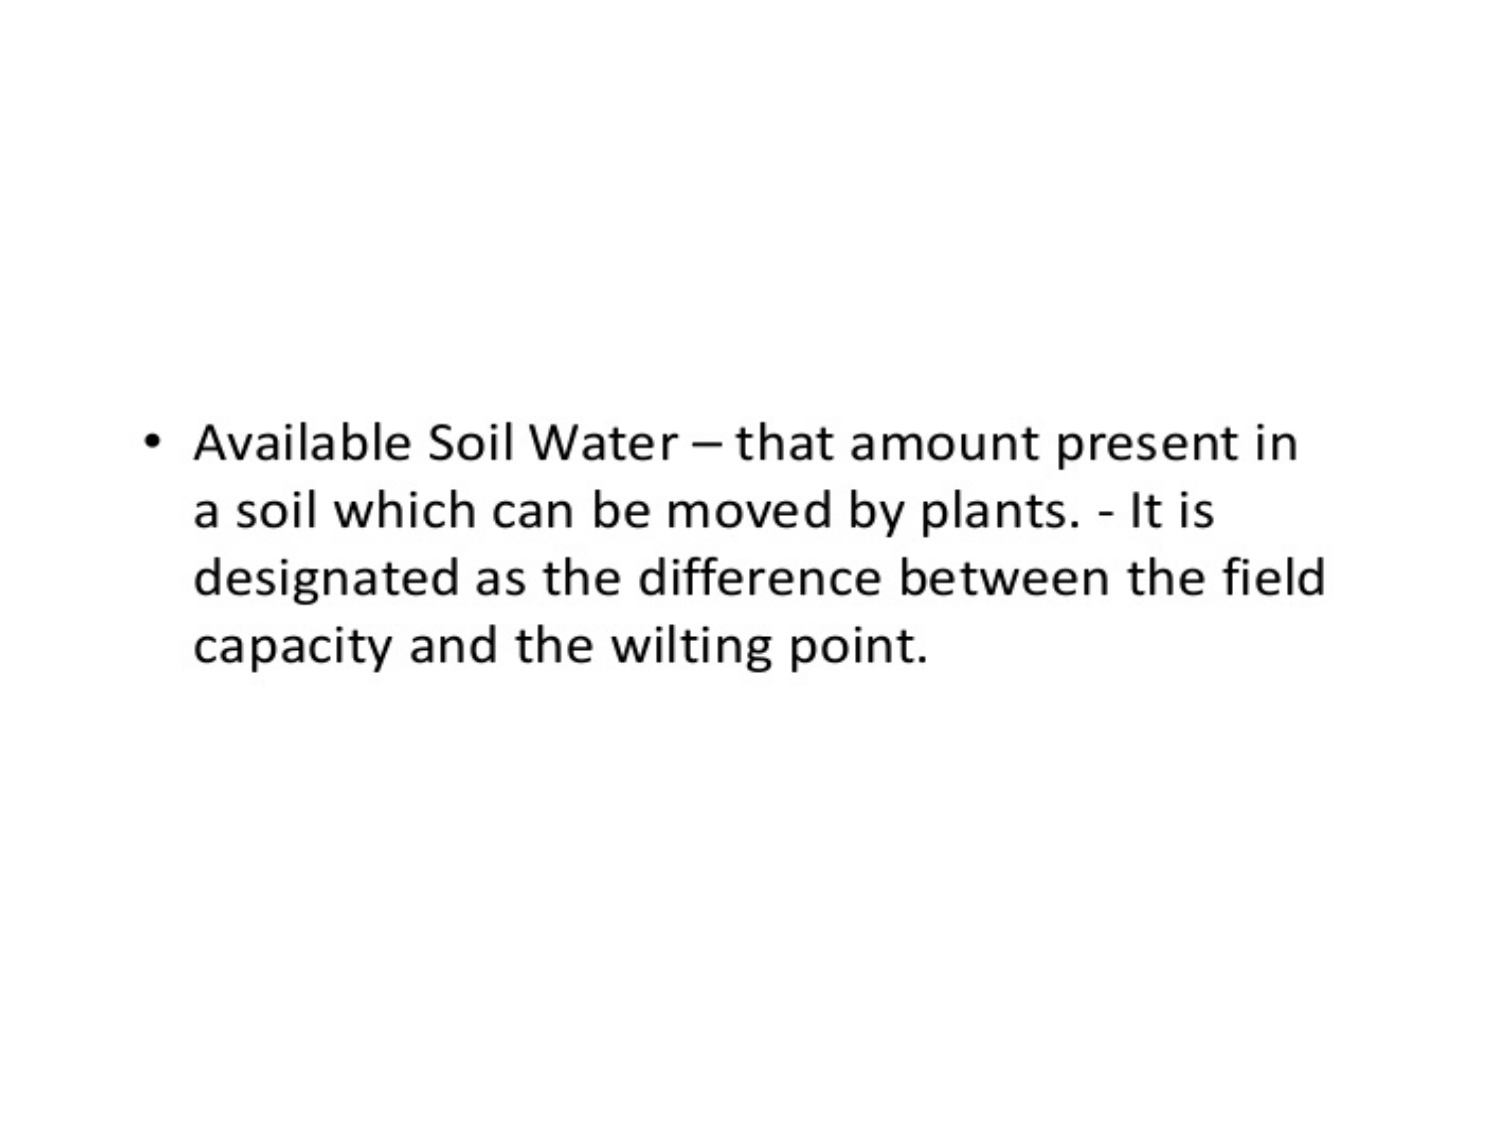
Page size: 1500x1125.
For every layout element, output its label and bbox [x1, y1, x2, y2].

list [62, 99, 1413, 1051]
